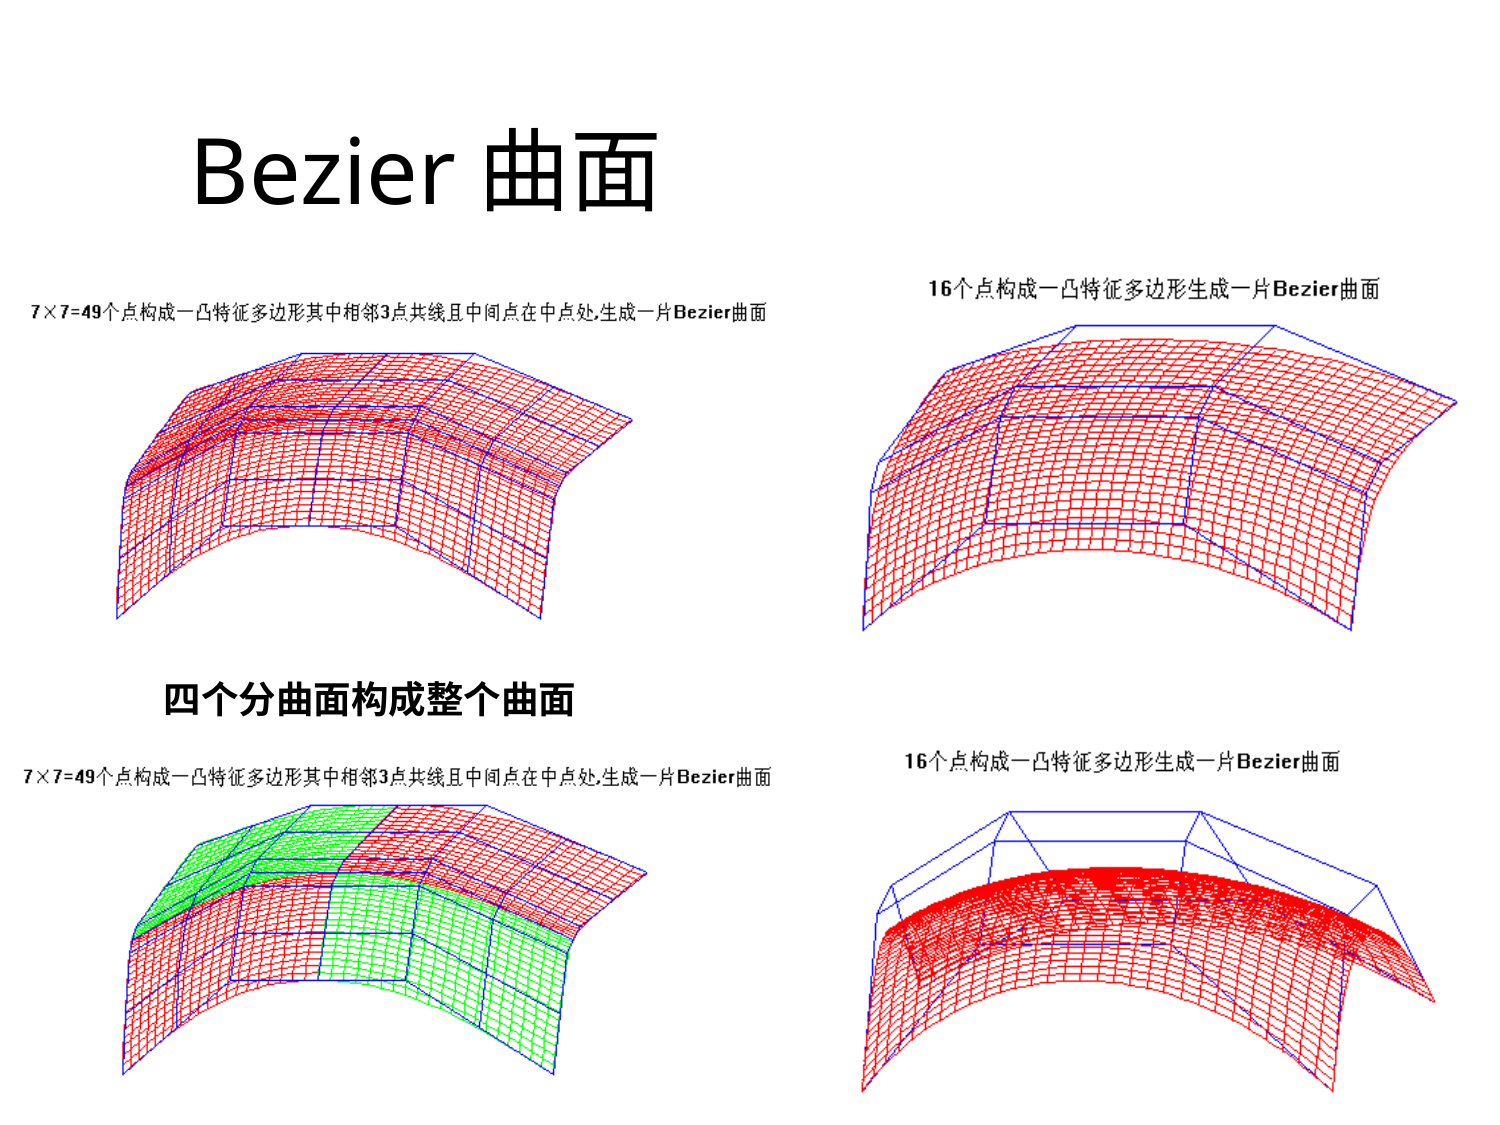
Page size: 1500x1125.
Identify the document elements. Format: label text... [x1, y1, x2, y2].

text_box 四个分曲面构成整个曲面 [149, 668, 592, 729]
picture [0, 284, 802, 641]
picture [802, 717, 1500, 1125]
picture [0, 751, 798, 1090]
picture [814, 255, 1500, 666]
title Bezier曲面 [174, 49, 1413, 286]
